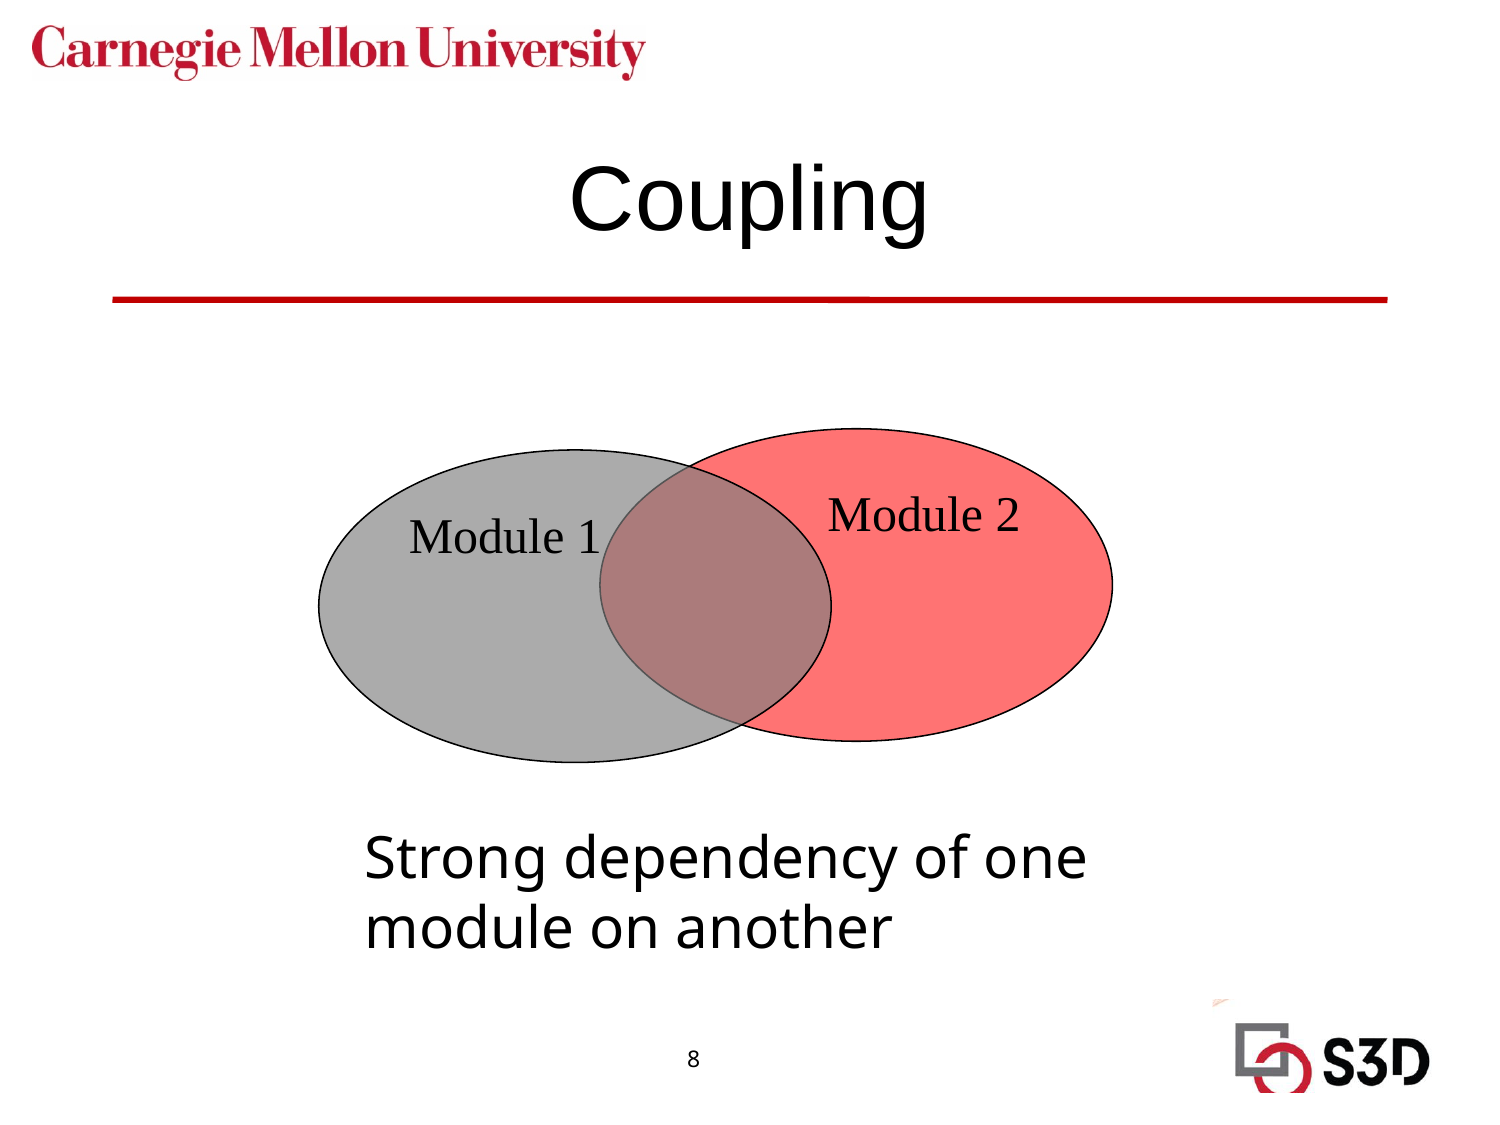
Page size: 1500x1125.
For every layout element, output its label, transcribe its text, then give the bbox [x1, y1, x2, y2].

text_box Strong dependency of one module on another [349, 812, 1263, 968]
title Coupling [112, 99, 1388, 288]
picture [32, 25, 646, 81]
text_box Module 2 [690, 428, 1113, 742]
text_box Module 1 [318, 449, 832, 763]
